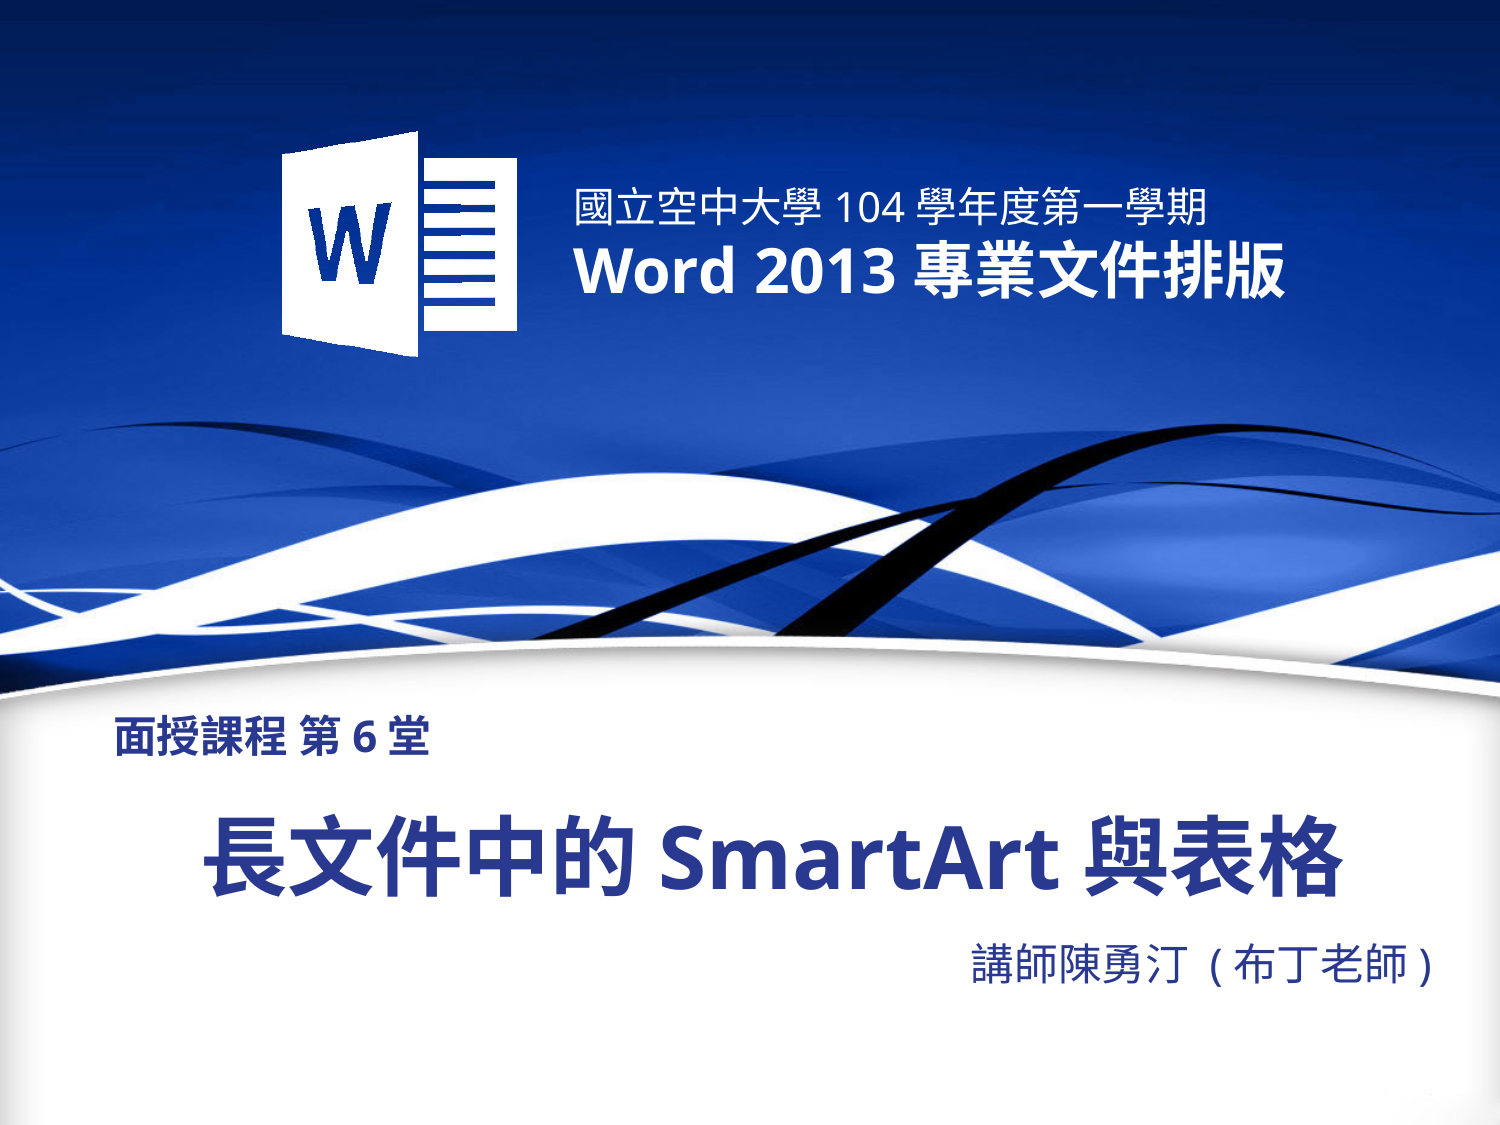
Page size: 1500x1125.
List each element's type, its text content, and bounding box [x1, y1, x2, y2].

picture [0, 0, 1500, 1125]
subtitle 講師陳勇汀 (布丁老師) [98, 922, 1447, 975]
title 長文件中的SmartArt與表格 [98, 776, 1447, 922]
subtitle 面授課程 第6堂 [98, 681, 1447, 776]
